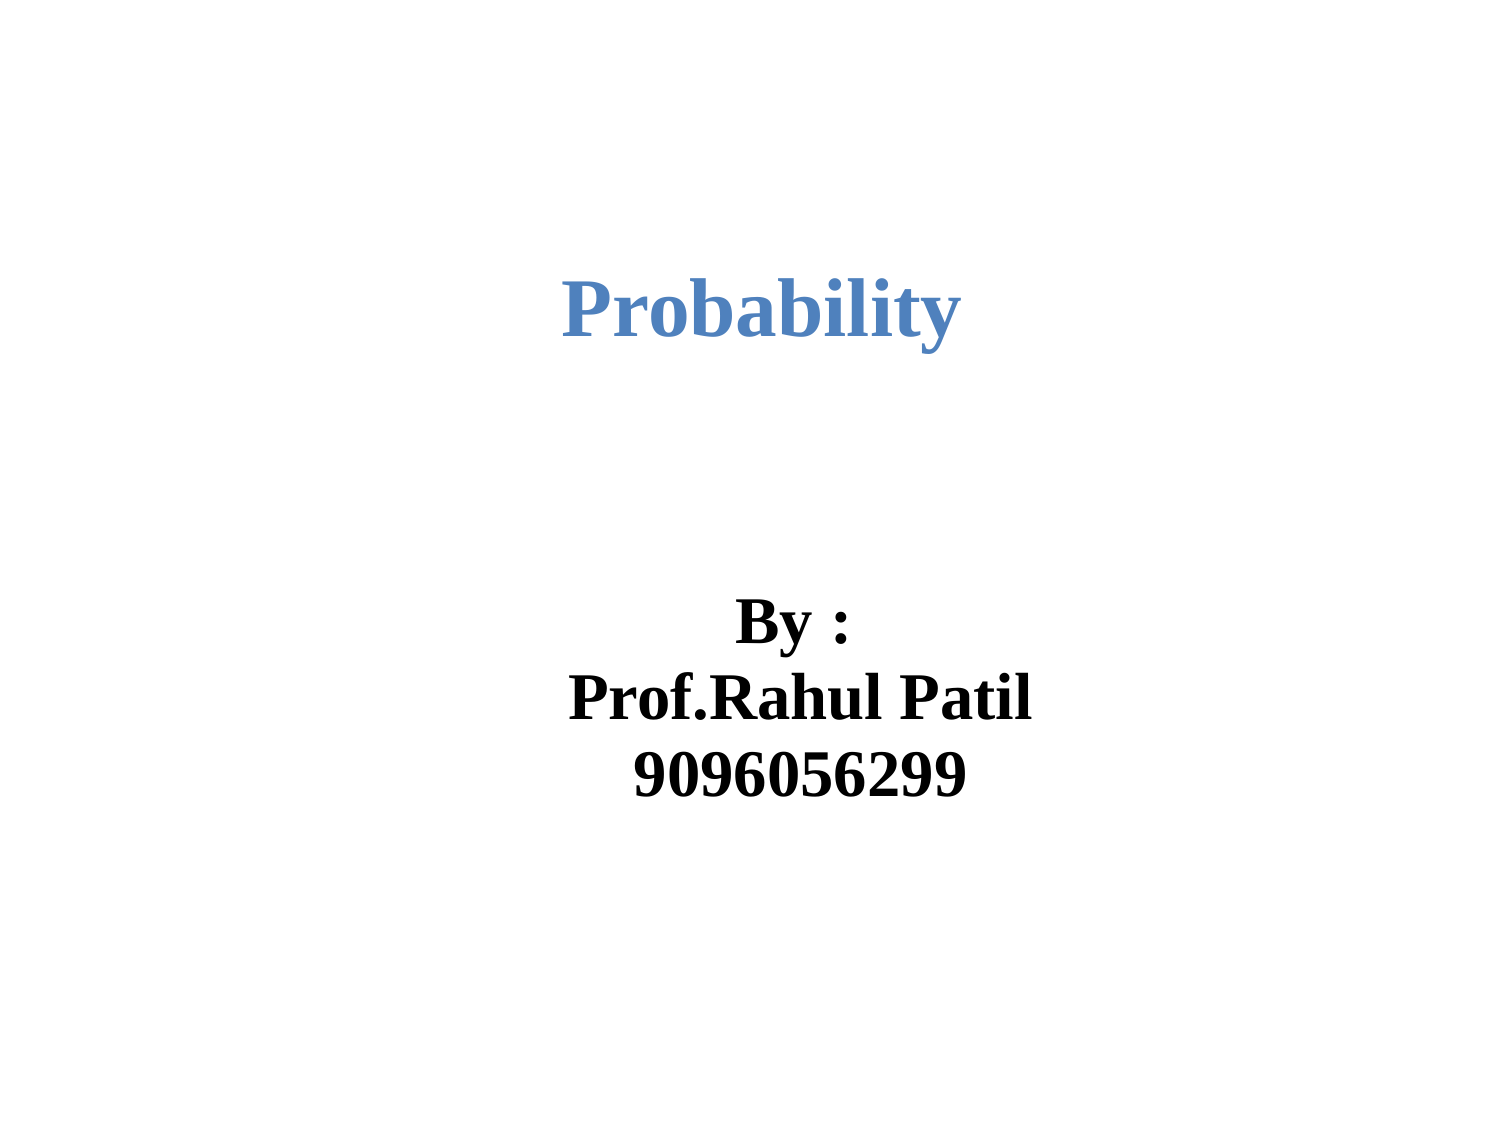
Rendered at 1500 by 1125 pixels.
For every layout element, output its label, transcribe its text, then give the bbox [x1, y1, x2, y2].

title Probability [92, 237, 1367, 449]
text_box By : Prof.Rahul Patil 9096056299 [199, 562, 1388, 810]
